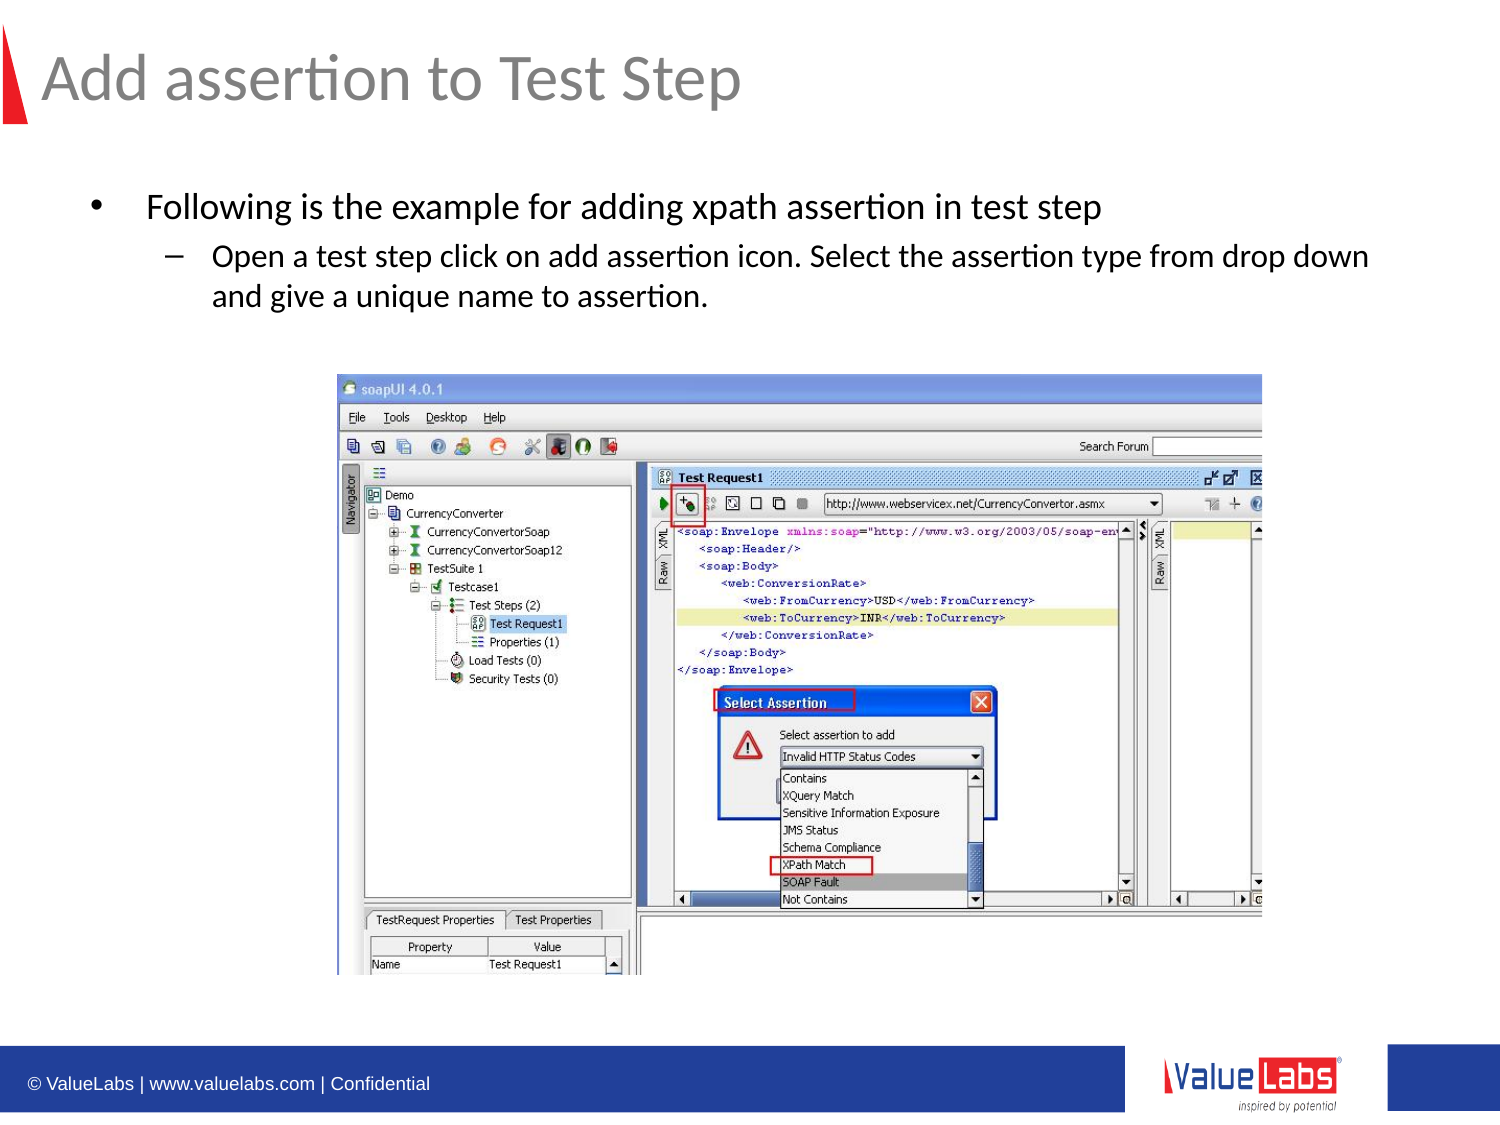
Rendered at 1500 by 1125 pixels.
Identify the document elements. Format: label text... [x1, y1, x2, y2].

text_box Following is the example for adding xpath assertion in test step Open a test step click on add assertion icon. Select the assertion type from drop down and give a unique name to assertion. [74, 174, 1425, 1075]
picture [1162, 1075, 1343, 1113]
picture [337, 374, 1282, 976]
title Add assertion to Test Step [26, 0, 1376, 153]
